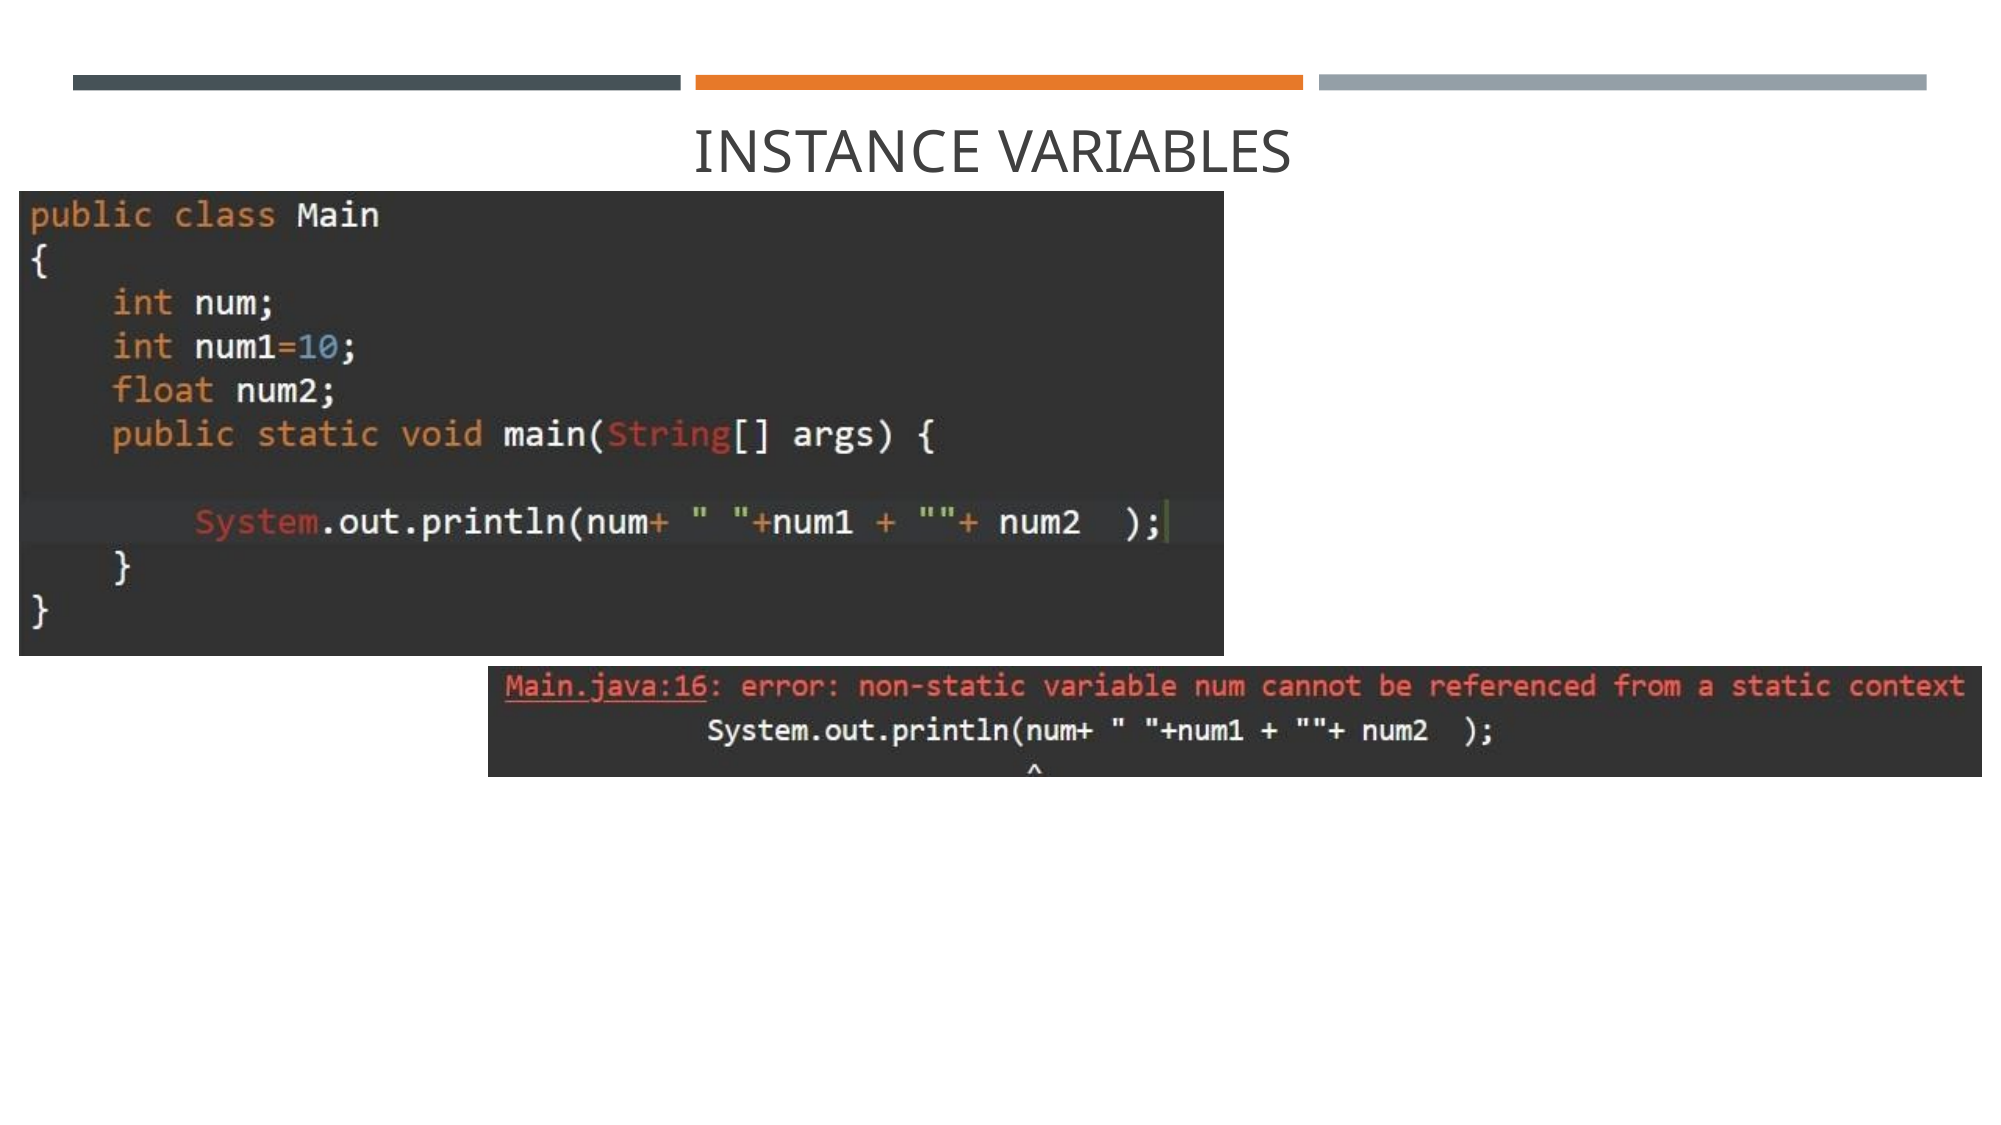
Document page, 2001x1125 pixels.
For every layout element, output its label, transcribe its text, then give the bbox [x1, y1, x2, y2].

picture [488, 666, 1982, 777]
title INSTANCE VARIABLES [172, 111, 1575, 302]
picture [18, 191, 1225, 656]
